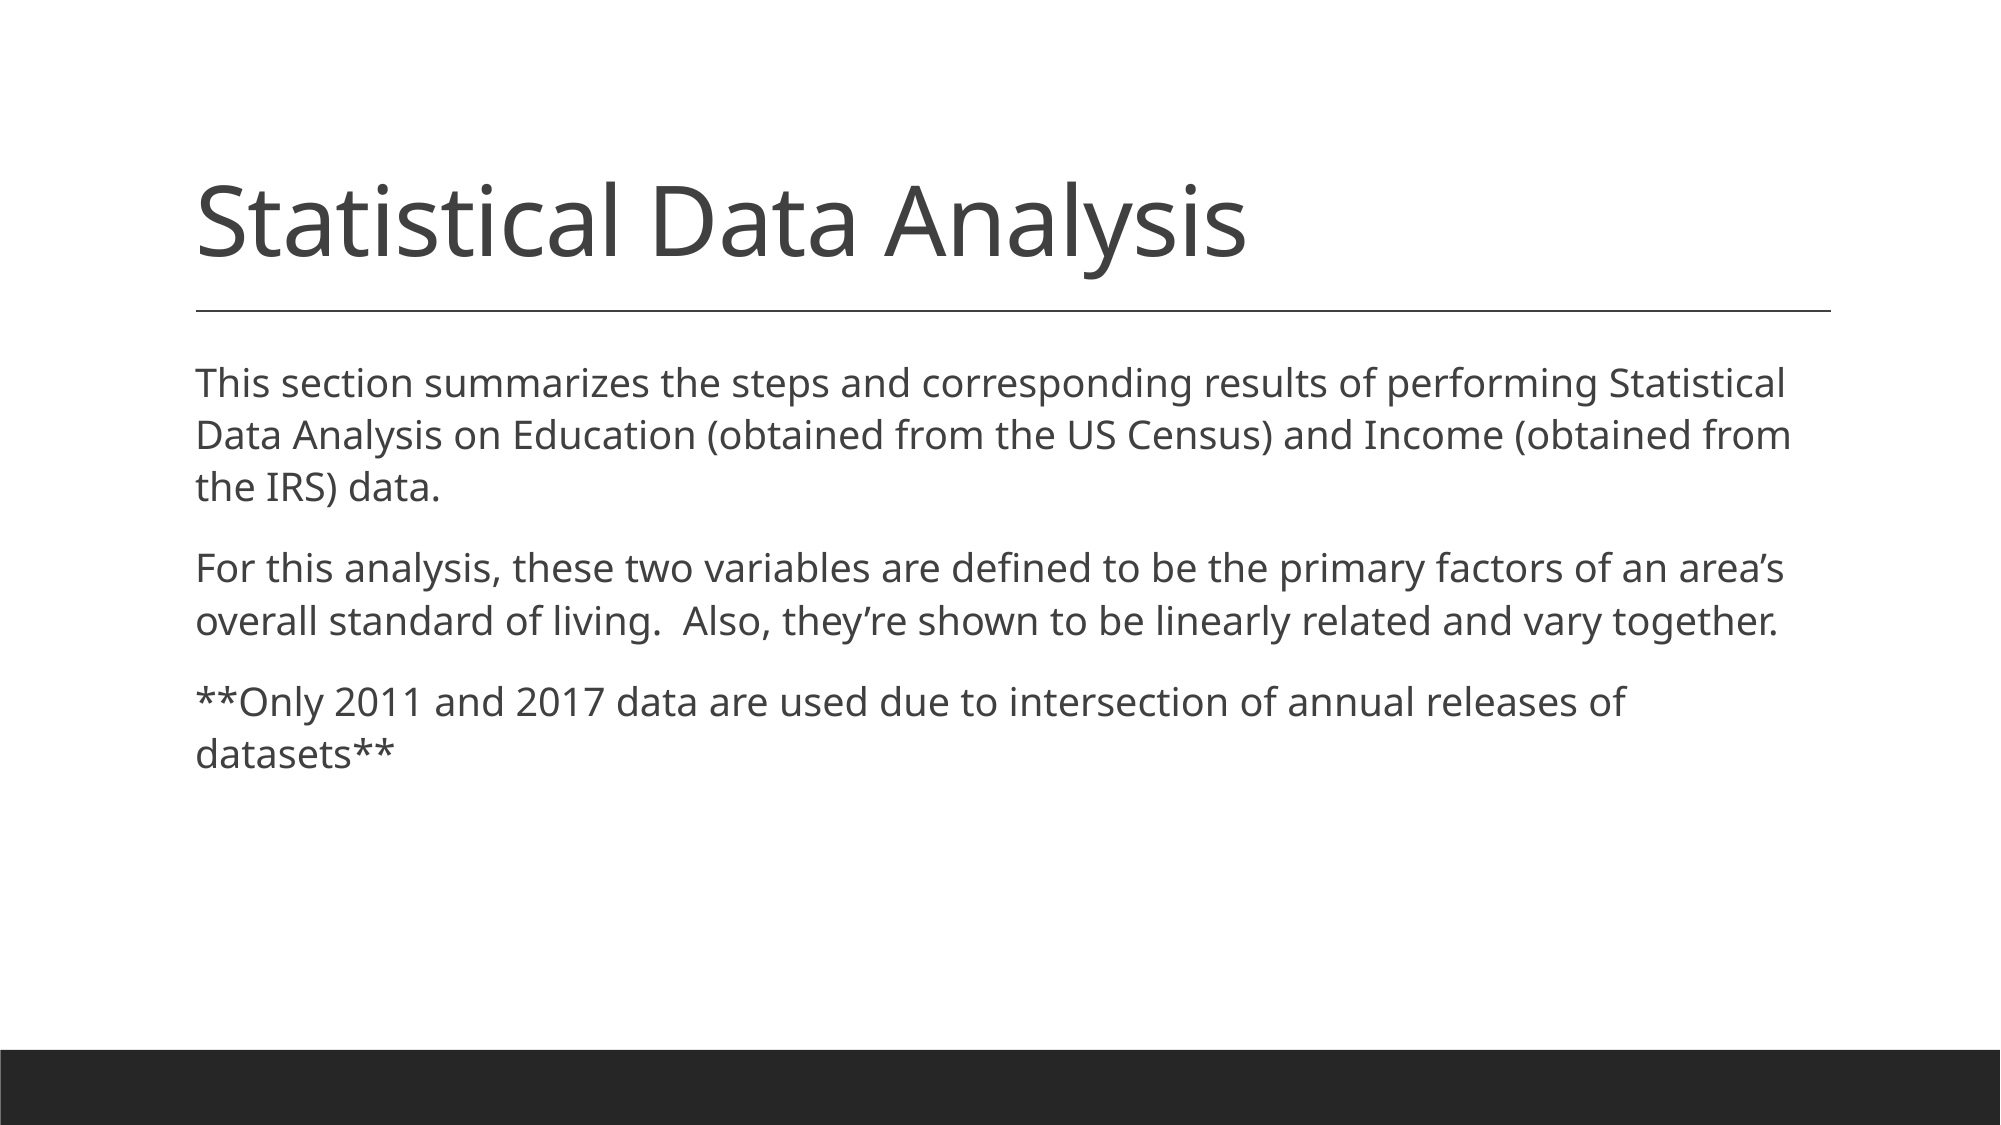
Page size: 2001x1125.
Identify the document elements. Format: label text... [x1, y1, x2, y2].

list This section summarizes the steps and corresponding results of performing Statistical Data Analysis on Education (obtained from the US Census) and Income (obtained from the IRS) data. For this analysis, these two variables are defined to be the primary factors of an area’s overall standard of living. Also, they’re shown to be linearly related and vary together. **Only 2011 and 2017 data are used due to intersection of annual releases of datasets** [180, 345, 1830, 963]
title Statistical Data Analysis [180, 47, 1830, 285]
